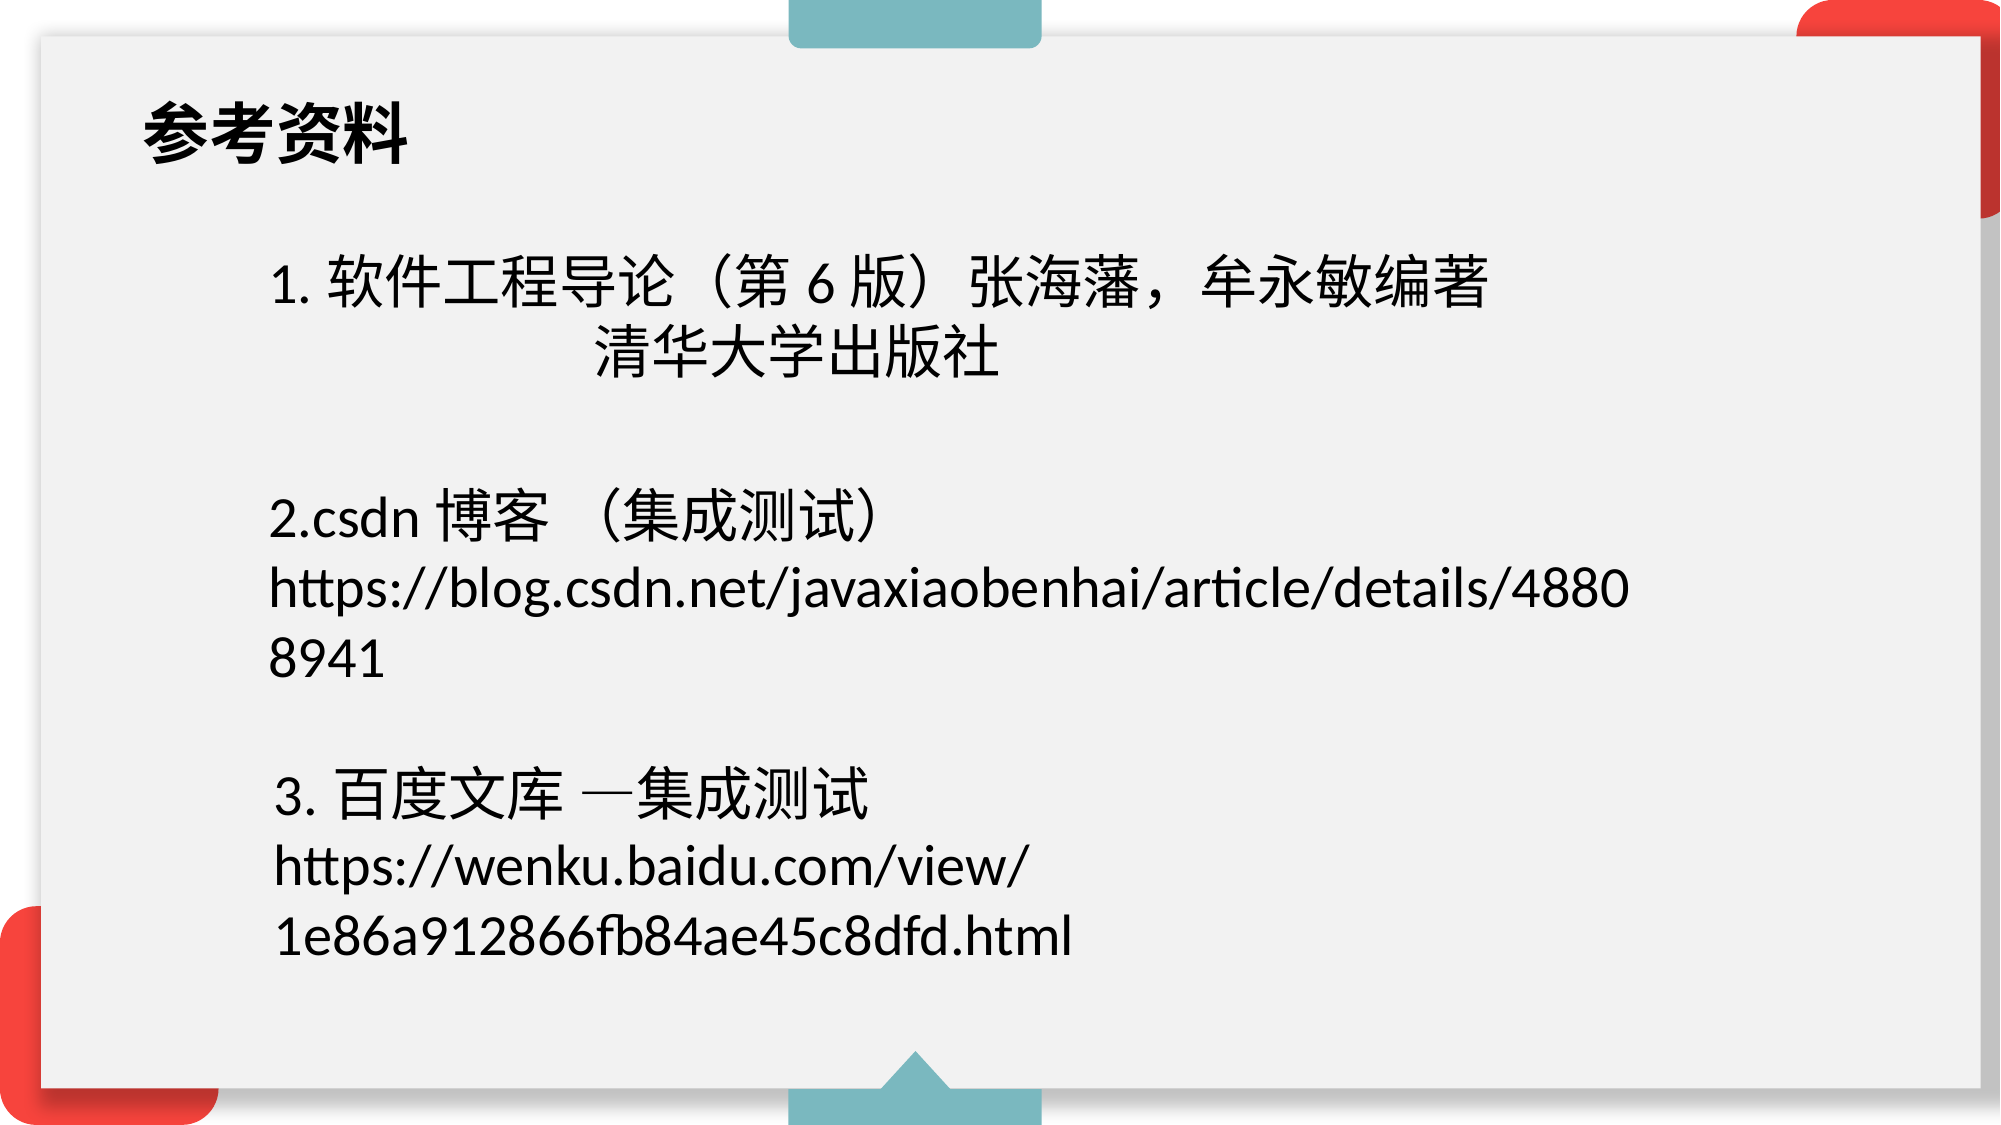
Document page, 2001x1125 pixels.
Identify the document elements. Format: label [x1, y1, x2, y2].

text_box [0, 0, 2000, 1125]
text_box [788, 1050, 1042, 1125]
